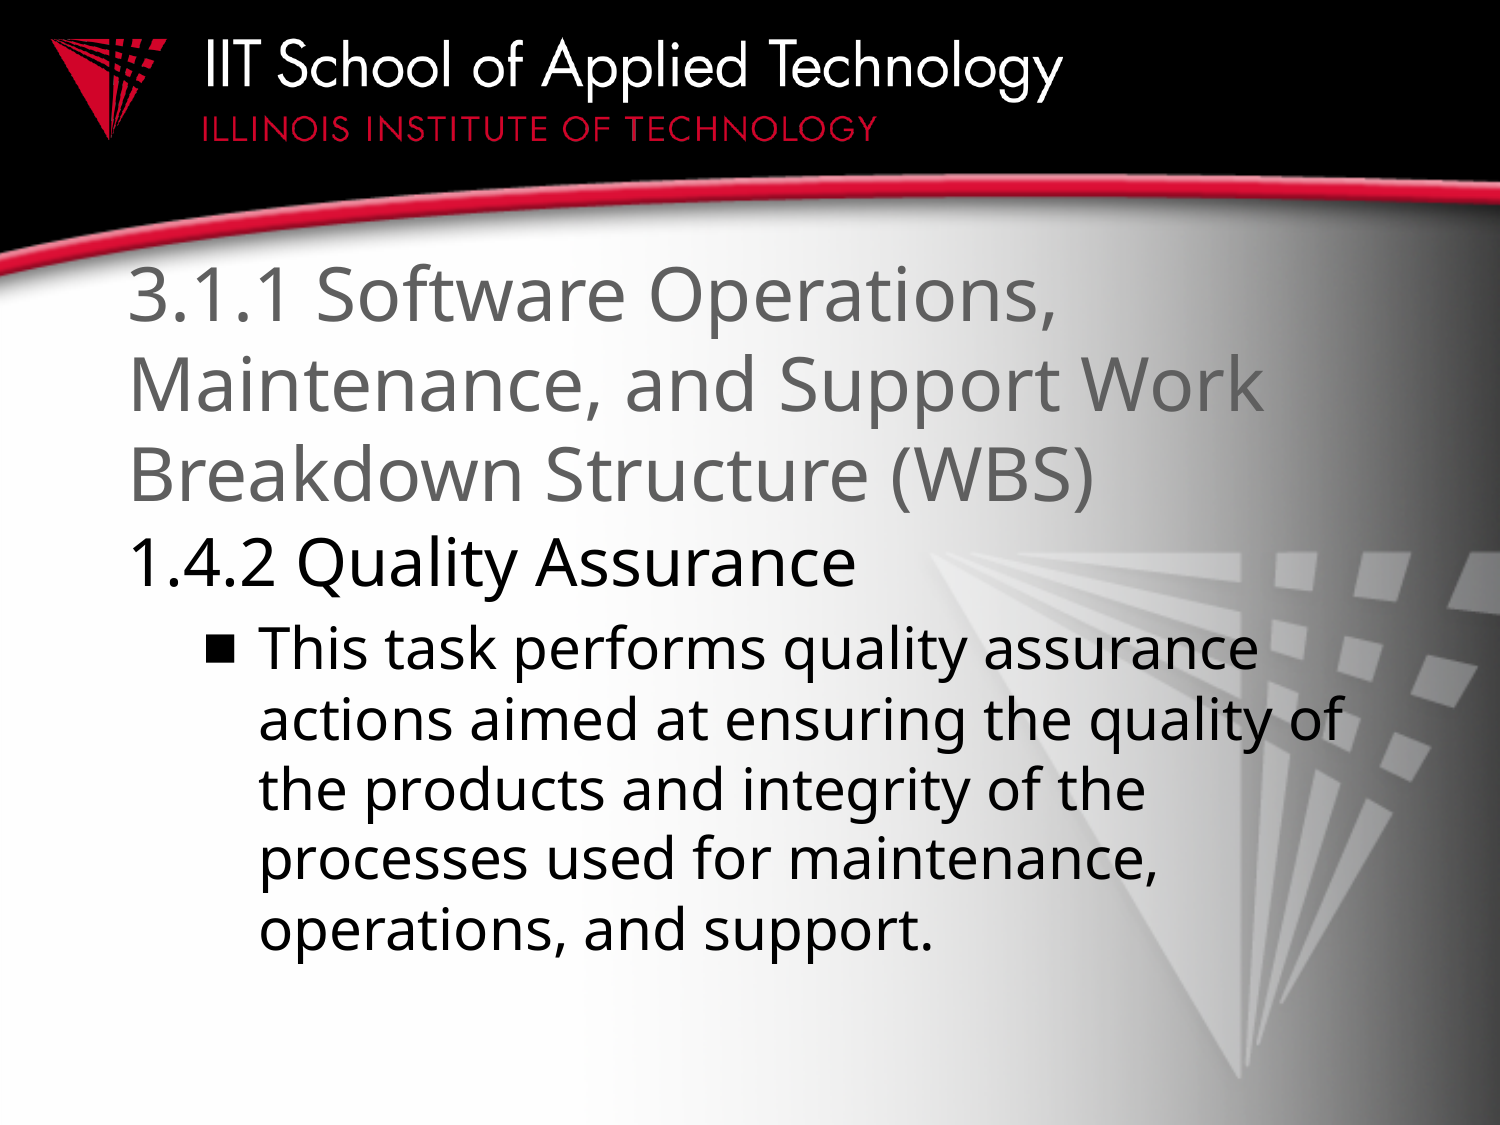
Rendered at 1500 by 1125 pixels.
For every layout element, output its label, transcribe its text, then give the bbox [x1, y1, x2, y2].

picture [0, 0, 1500, 1125]
title 3.1.1 Software Operations, Maintenance, and Support Work Breakdown Structure (WBS) [112, 249, 1388, 512]
list 1.4.2 Quality Assurance This task performs quality assurance actions aimed at ensuring the quality of the products and integrity of the processes used for maintenance, operations, and support. [112, 512, 1388, 1088]
